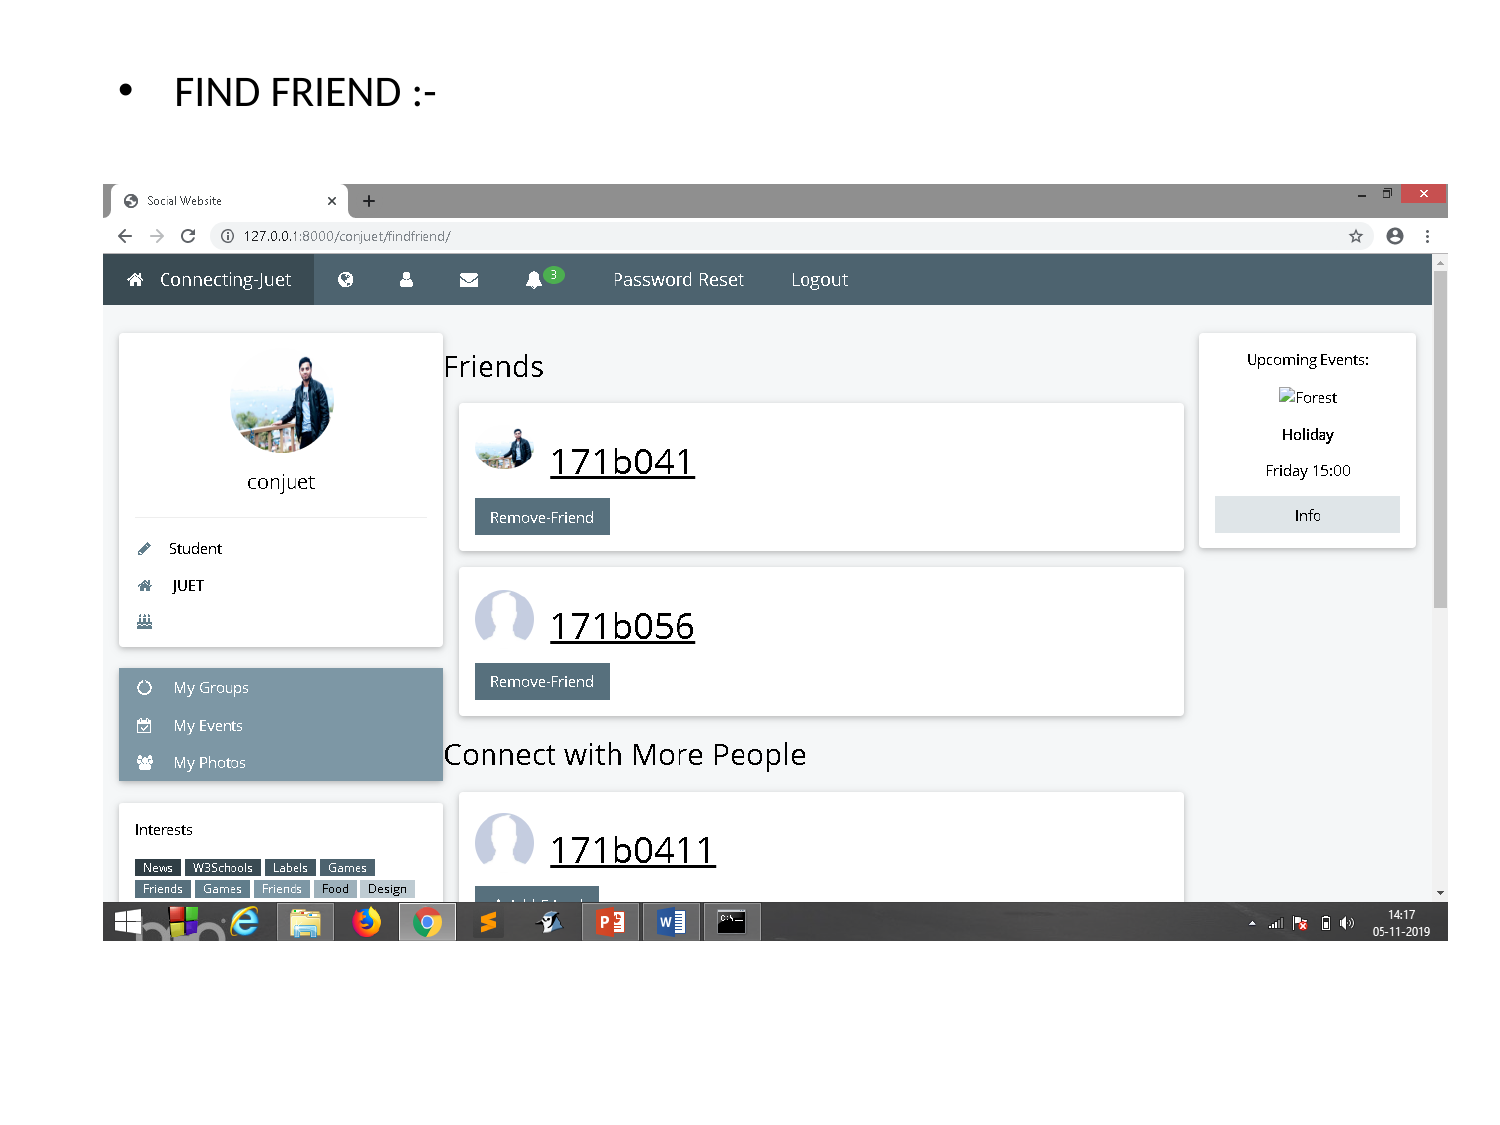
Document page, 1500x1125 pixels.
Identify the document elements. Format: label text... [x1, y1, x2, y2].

title FIND FRIEND :- [103, 59, 1397, 126]
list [103, 184, 1448, 941]
